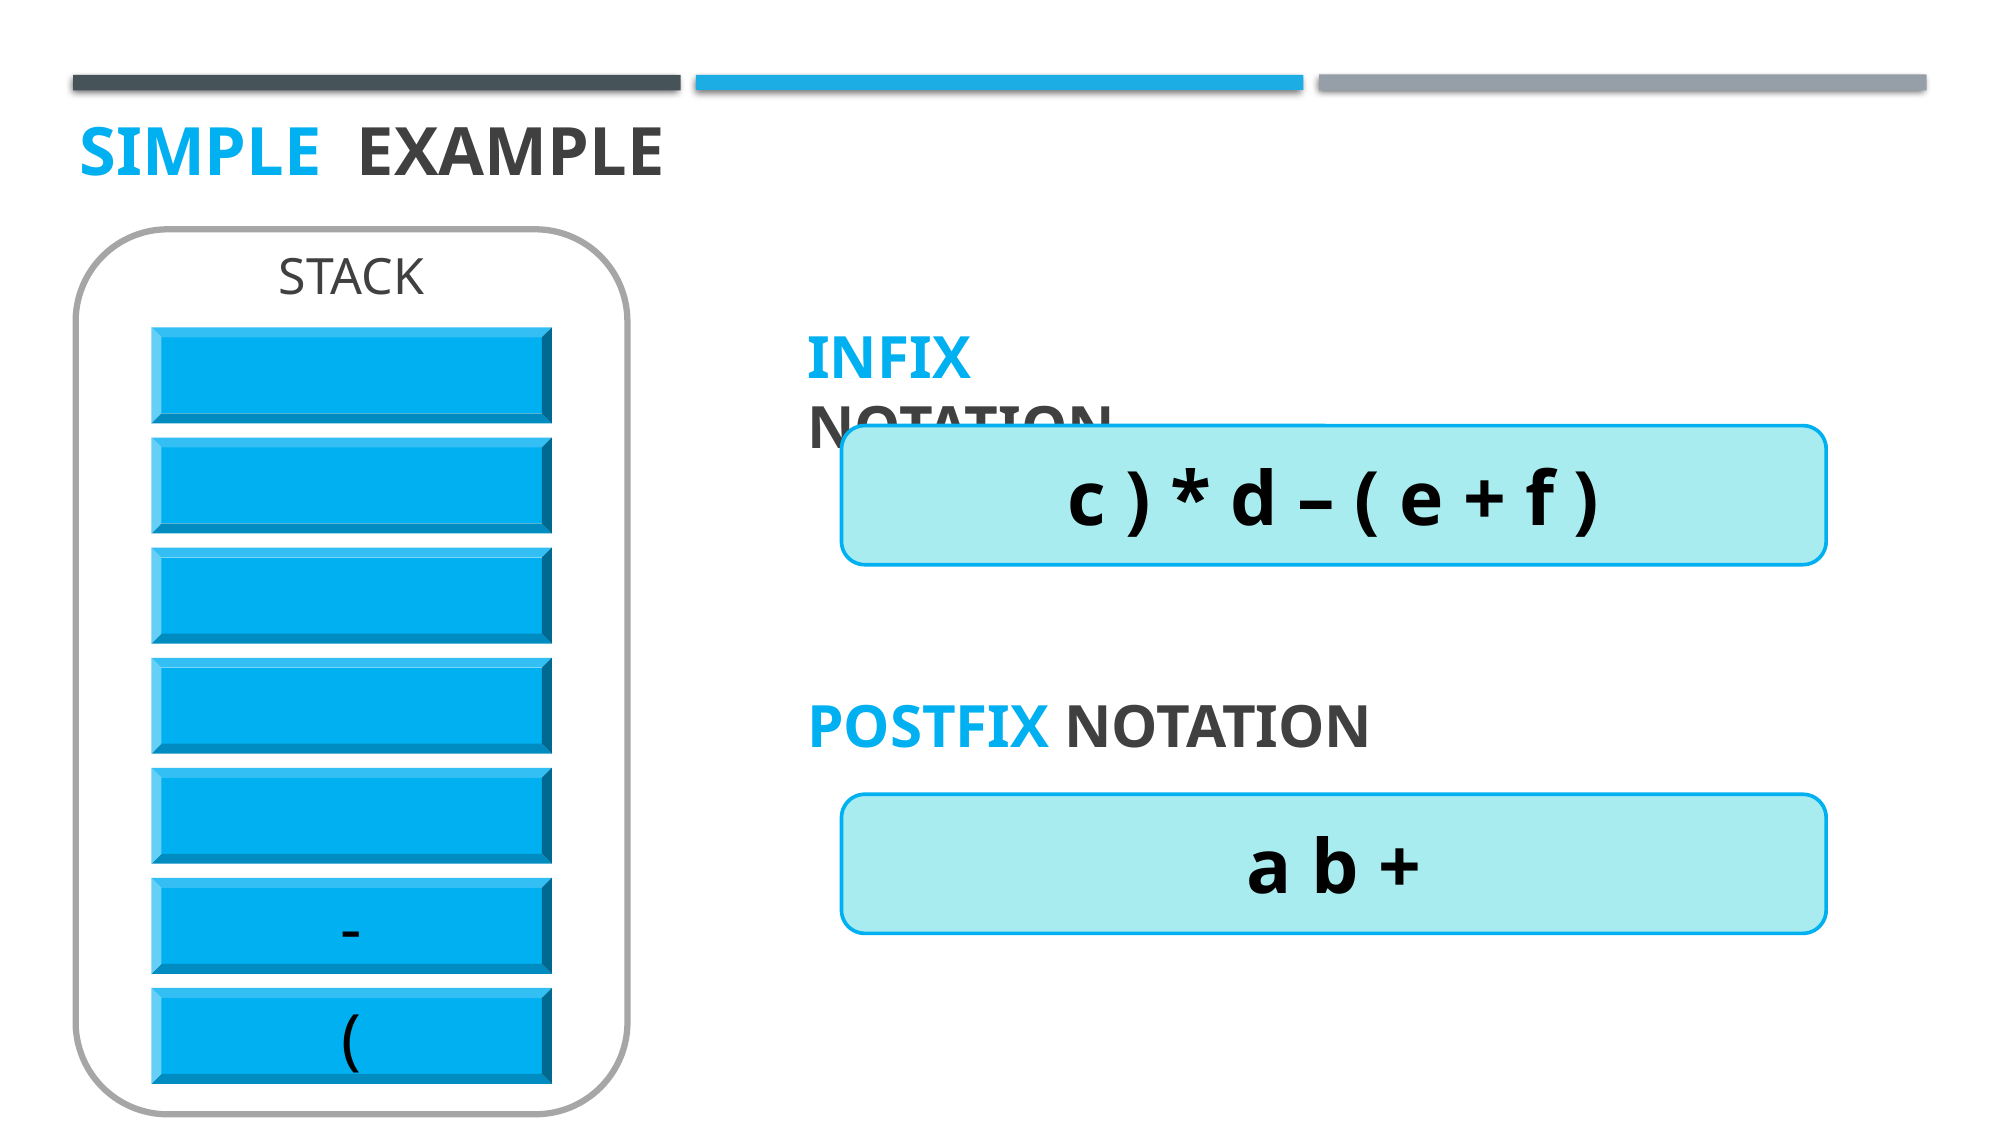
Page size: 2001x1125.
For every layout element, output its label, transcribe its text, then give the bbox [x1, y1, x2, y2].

text_box ( [150, 986, 554, 1086]
text_box [75, 229, 628, 1115]
text_box c ) * d – ( e + f ) [839, 423, 1828, 567]
text_box STACK [221, 237, 482, 313]
text_box - [150, 876, 554, 976]
text_box INFIX NOTATION [792, 313, 1306, 468]
text_box POSTFIX NOTATION [792, 682, 1456, 767]
text_box SIMPLE EXAMPLE [64, 101, 712, 197]
text_box a b + [839, 792, 1828, 936]
